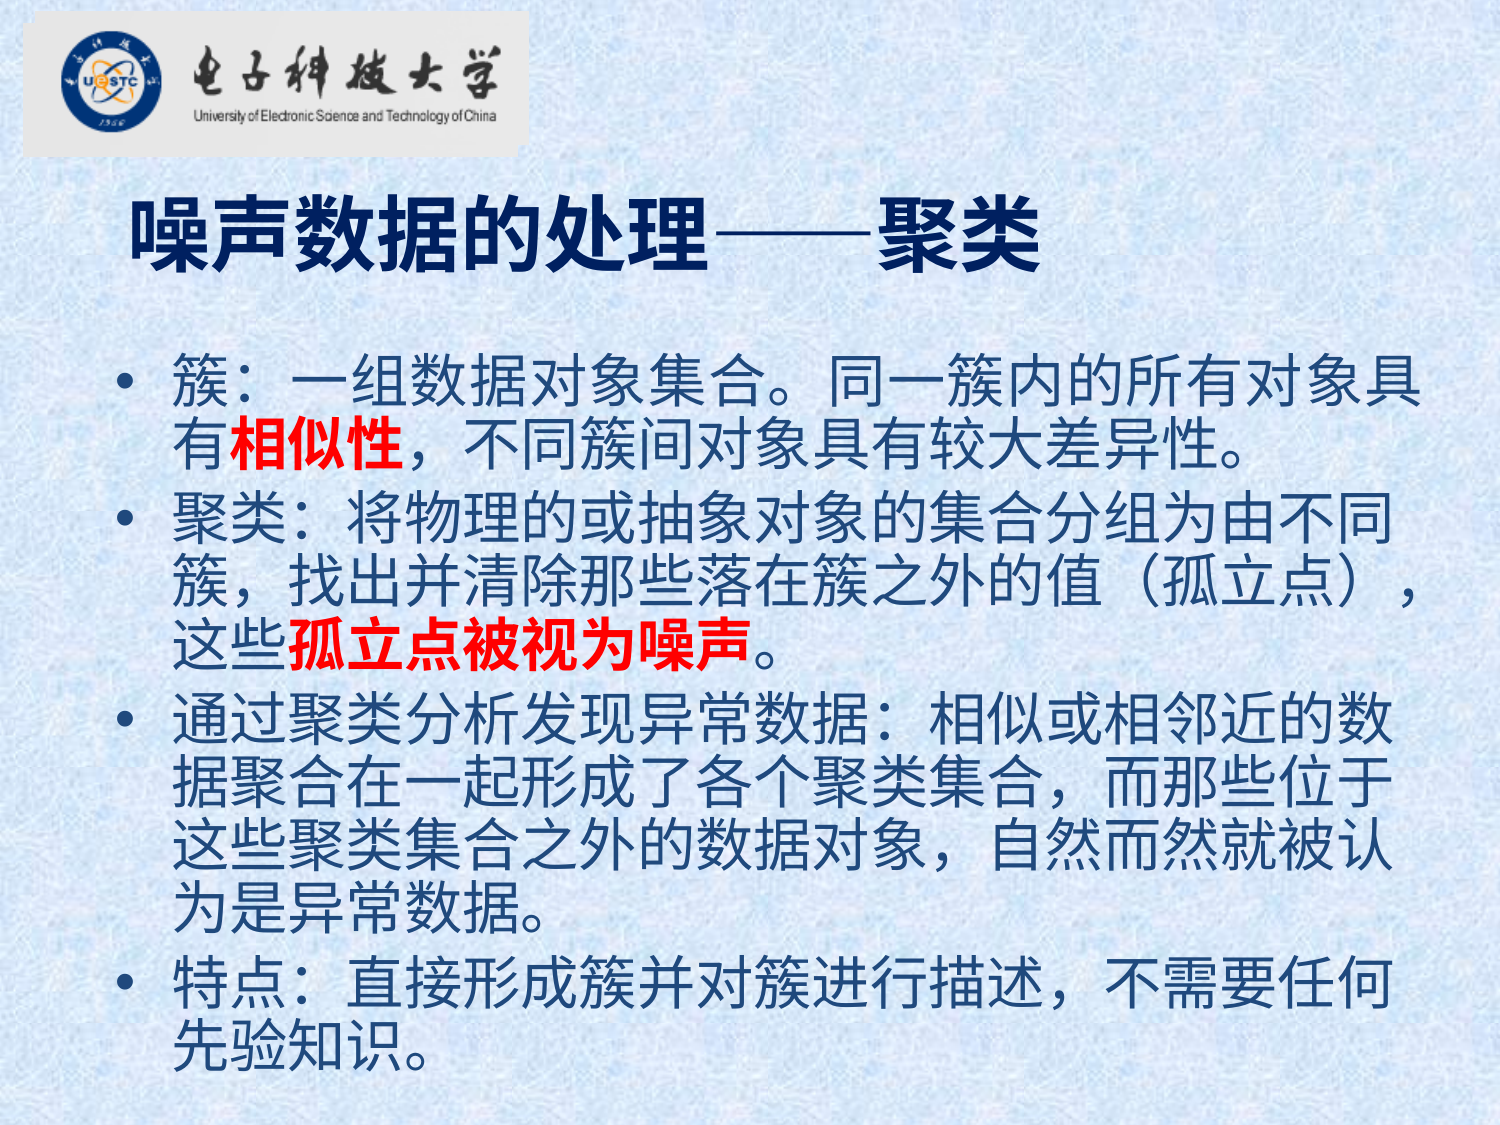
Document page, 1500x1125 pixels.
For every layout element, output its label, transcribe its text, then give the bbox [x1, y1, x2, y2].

title 噪声数据的处理——聚类 [112, 174, 1326, 299]
list 簇：一组数据对象集合。同一簇内的所有对象具有相似性，不同簇间对象具有较大差异性。 聚类：将物理的或抽象对象的集合分组为由不同簇，找出并清除那些落在簇之外的值（孤立点），这些孤立点被视为噪声。 通过聚类分析发现异常数据：相似或相邻近的数据聚合在一起形成了各个聚类集合，而那些位于这些聚类集合之外的数据对象，自然而然就被认为是异常数据。 特点：直接形成簇并对簇进行描述，不需要任何先验知识。 [100, 344, 1438, 1125]
picture [0, 0, 1500, 1125]
